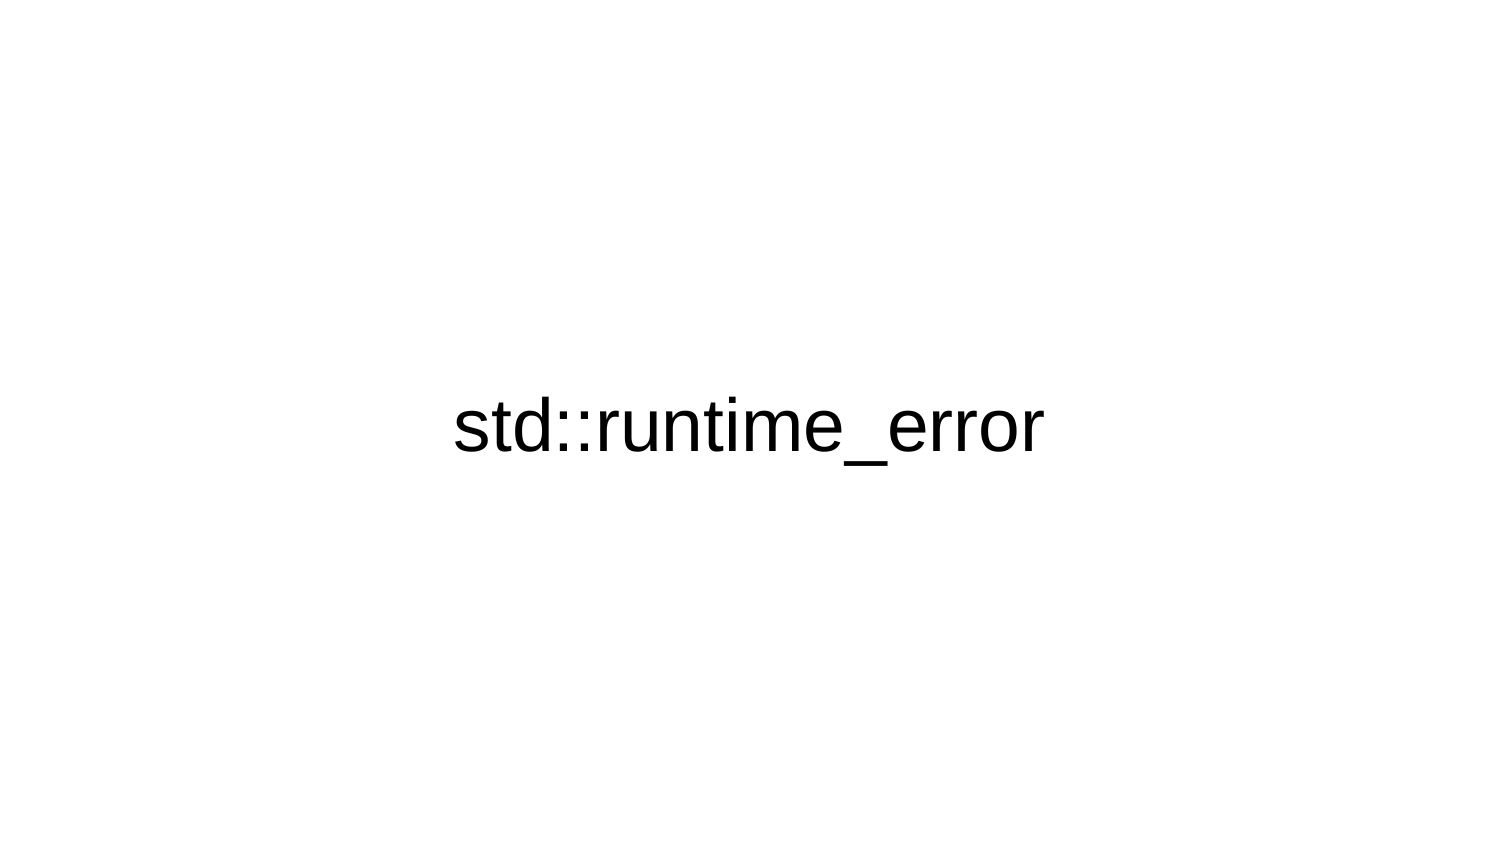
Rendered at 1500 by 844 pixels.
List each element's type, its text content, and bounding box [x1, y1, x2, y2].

title std::runtime_error [51, 352, 1449, 491]
